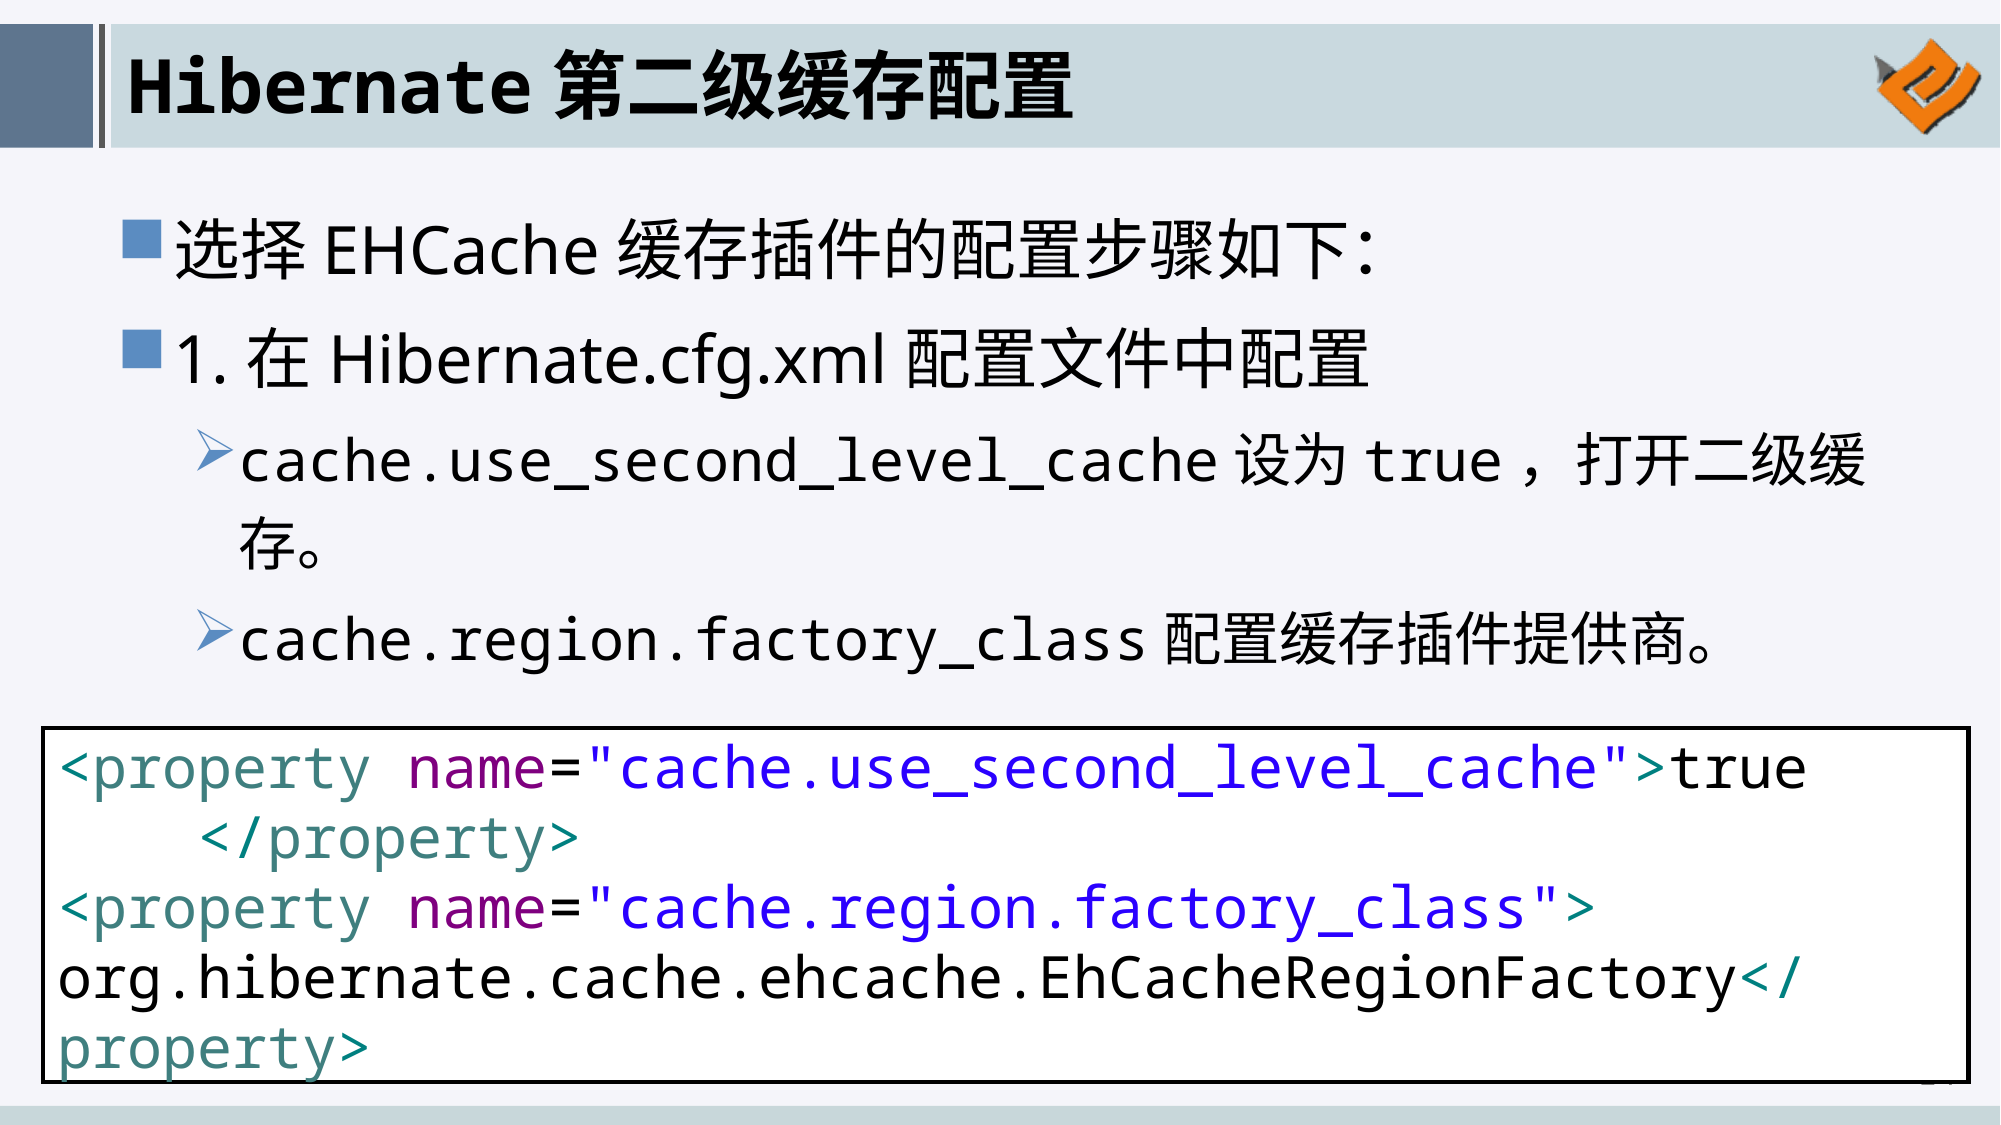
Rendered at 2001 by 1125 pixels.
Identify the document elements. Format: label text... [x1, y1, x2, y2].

title Hibernate第二级缓存配置 [114, 30, 1845, 141]
text_box <property name="cache.use_second_level_cache">true </property> <property name="cache.region.factory_class"> org.hibernate.cache.ehcache.EhCacheRegionFactory</property> [43, 727, 1969, 1083]
list 选择EHCache缓存插件的配置步骤如下： 1.在Hibernate.cfg.xml配置文件中配置 cache.use_second_level_cache设为true，打开二级缓存。 cache.region.factory_class配置缓存插件提供商。 [102, 184, 1898, 727]
picture [1874, 38, 1981, 134]
